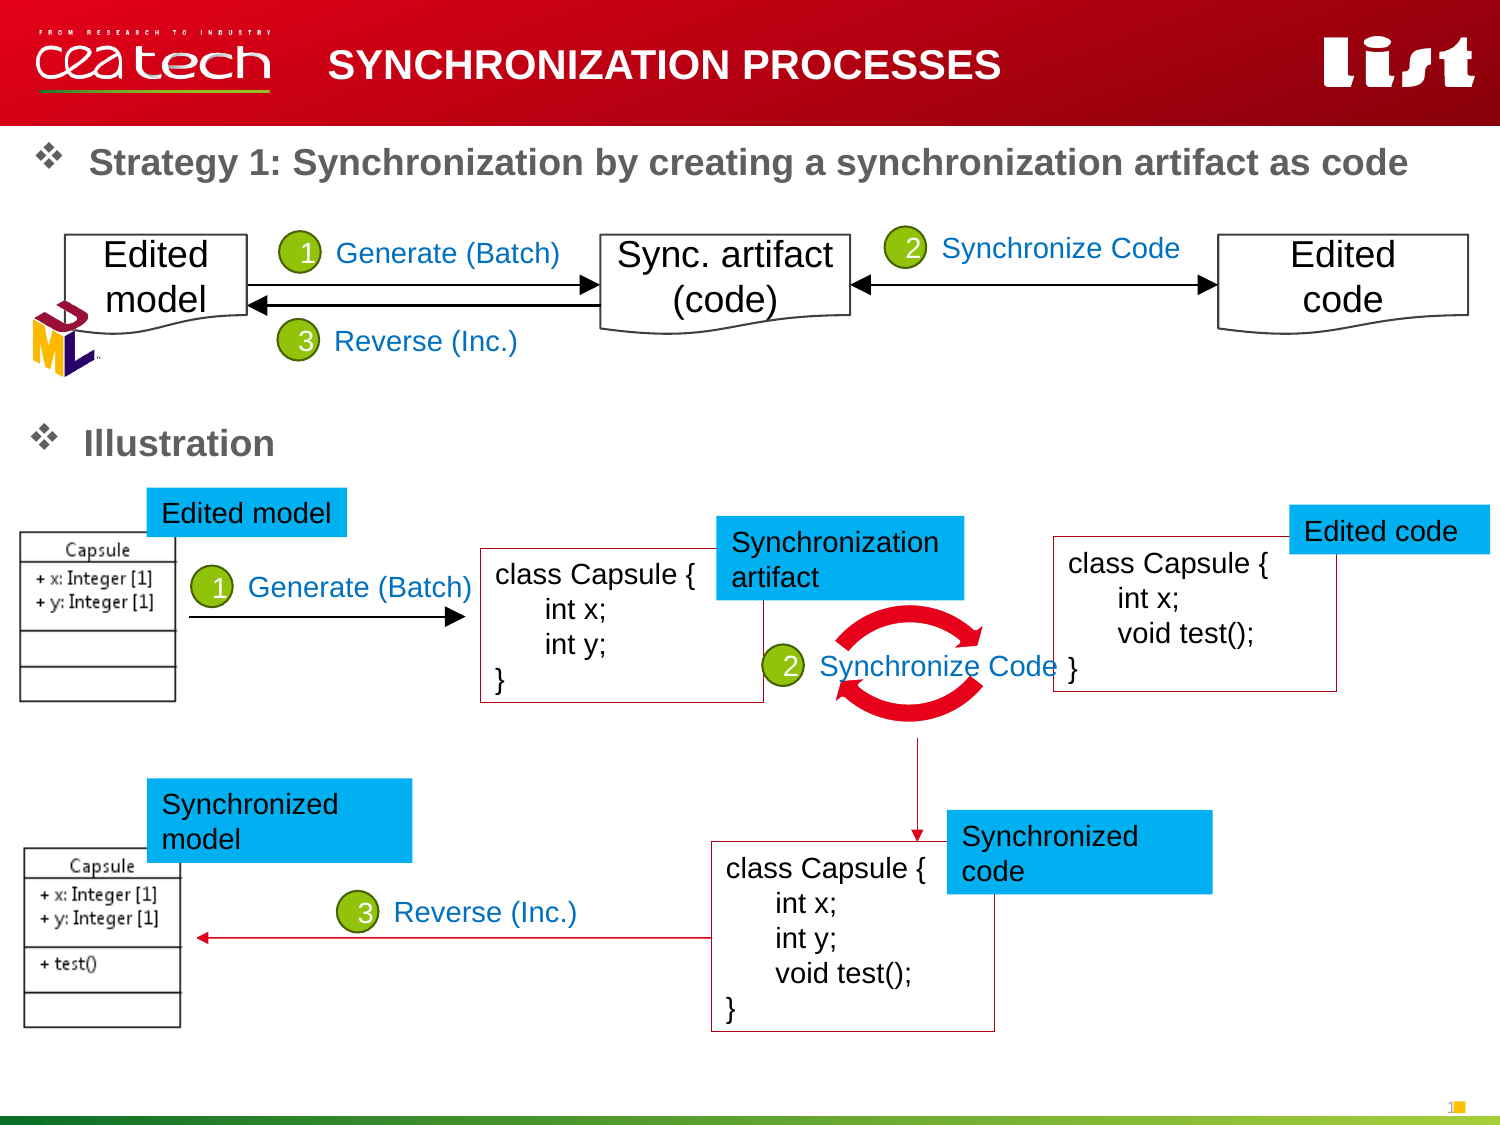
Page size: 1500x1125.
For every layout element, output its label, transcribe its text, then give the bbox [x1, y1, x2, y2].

text_box Edited model [62, 232, 249, 336]
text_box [4, 487, 348, 719]
list Synchronization processes [312, 15, 1105, 110]
text_box Strategy 1: Synchronization by creating a synchronization artifact as code [17, 130, 1427, 189]
text_box Edited code [1216, 232, 1471, 336]
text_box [1053, 504, 1491, 694]
picture [1324, 36, 1475, 87]
text_box Illustration [12, 411, 1422, 470]
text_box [277, 314, 534, 366]
picture [29, 300, 101, 377]
picture [36, 30, 270, 93]
text_box Sync. artifact (code) [598, 232, 853, 336]
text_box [884, 221, 1197, 273]
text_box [188, 515, 699, 705]
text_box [8, 778, 712, 1044]
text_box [278, 226, 577, 278]
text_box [703, 512, 1213, 1034]
